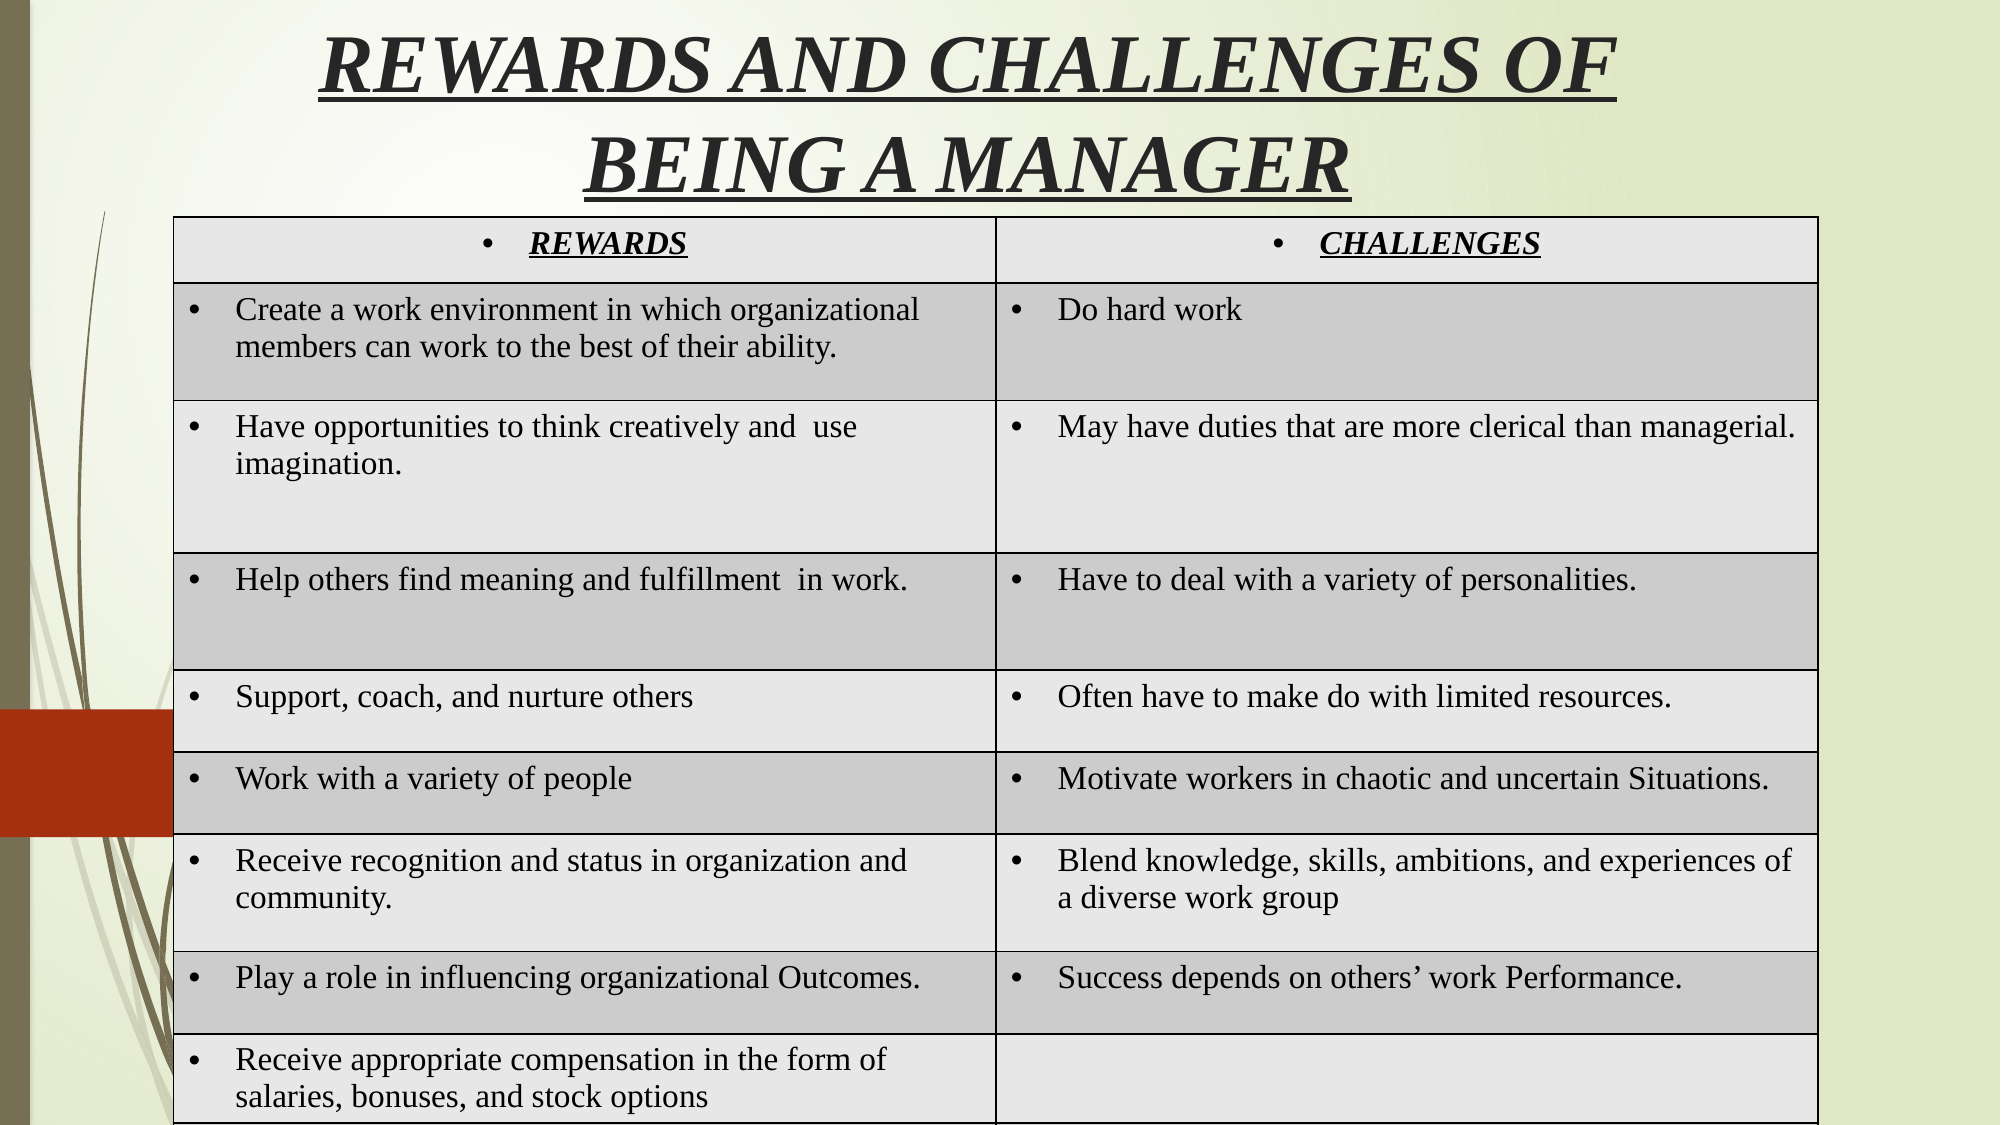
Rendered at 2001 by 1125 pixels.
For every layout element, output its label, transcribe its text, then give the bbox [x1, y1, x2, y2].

table_cell Help others find meaning and fulfillment in work. [174, 554, 995, 669]
table_cell Create a work environment in which organizational members can work to the best of their ability. [174, 284, 995, 400]
table_cell Often have to make do with limited resources. [997, 671, 1817, 751]
table_cell Blend knowledge, skills, ambitions, and experiences of a diverse work group [997, 835, 1817, 951]
table_cell May have duties that are more clerical than managerial. [997, 401, 1817, 552]
table_cell Have opportunities to think creatively and use imagination. [174, 401, 995, 552]
table_cell Do hard work [997, 284, 1817, 400]
table_cell Success depends on others’ work Performance. [997, 952, 1817, 1033]
table_cell Support, coach, and nurture others [174, 671, 995, 751]
table_cell Play a role in influencing organizational Outcomes. [174, 952, 995, 1033]
table_cell Receive recognition and status in organization and community. [174, 835, 995, 951]
table_cell [997, 1035, 1817, 1122]
table_cell Motivate workers in chaotic and uncertain Situations. [997, 753, 1817, 833]
table_cell Receive appropriate compensation in the form of salaries, bonuses, and stock options [174, 1035, 995, 1122]
table_header REWARDS [174, 218, 995, 282]
table_header CHALLENGES [997, 218, 1817, 282]
table_cell Have to deal with a variety of personalities. [997, 554, 1817, 669]
title REWARDS AND CHALLENGES OF BEING A MANAGER [236, 0, 1700, 216]
table_cell Work with a variety of people [174, 753, 995, 833]
